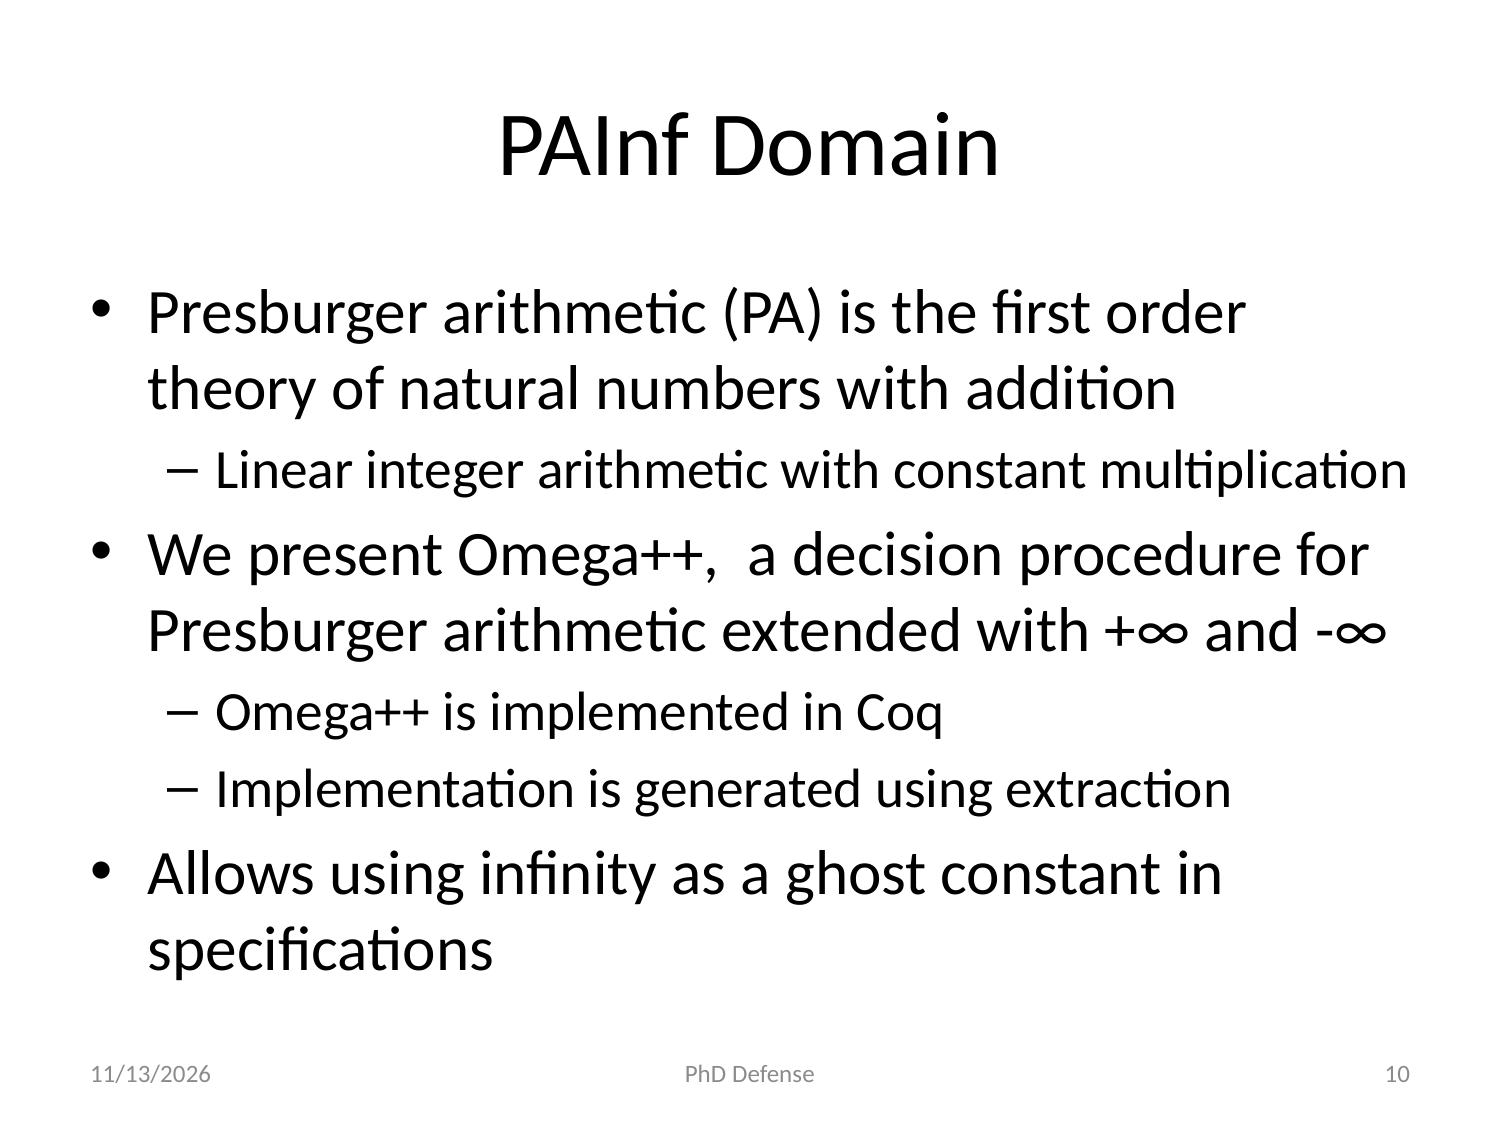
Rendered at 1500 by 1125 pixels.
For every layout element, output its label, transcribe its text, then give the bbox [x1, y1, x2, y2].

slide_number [75, 1042, 425, 1103]
list Presburger arithmetic (PA) is the first order theory of natural numbers with addition Linear integer arithmetic with constant multiplication We present Omega++, a decision procedure for Presburger arithmetic extended with +∞ and -∞ Omega++ is implemented in Coq Implementation is generated using extraction Allows using infinity as a ghost constant in specifications [75, 262, 1425, 1005]
slide_number 10 [1074, 1042, 1425, 1103]
footer PhD Defense [512, 1042, 988, 1103]
title PAInf Domain [75, 45, 1425, 233]
